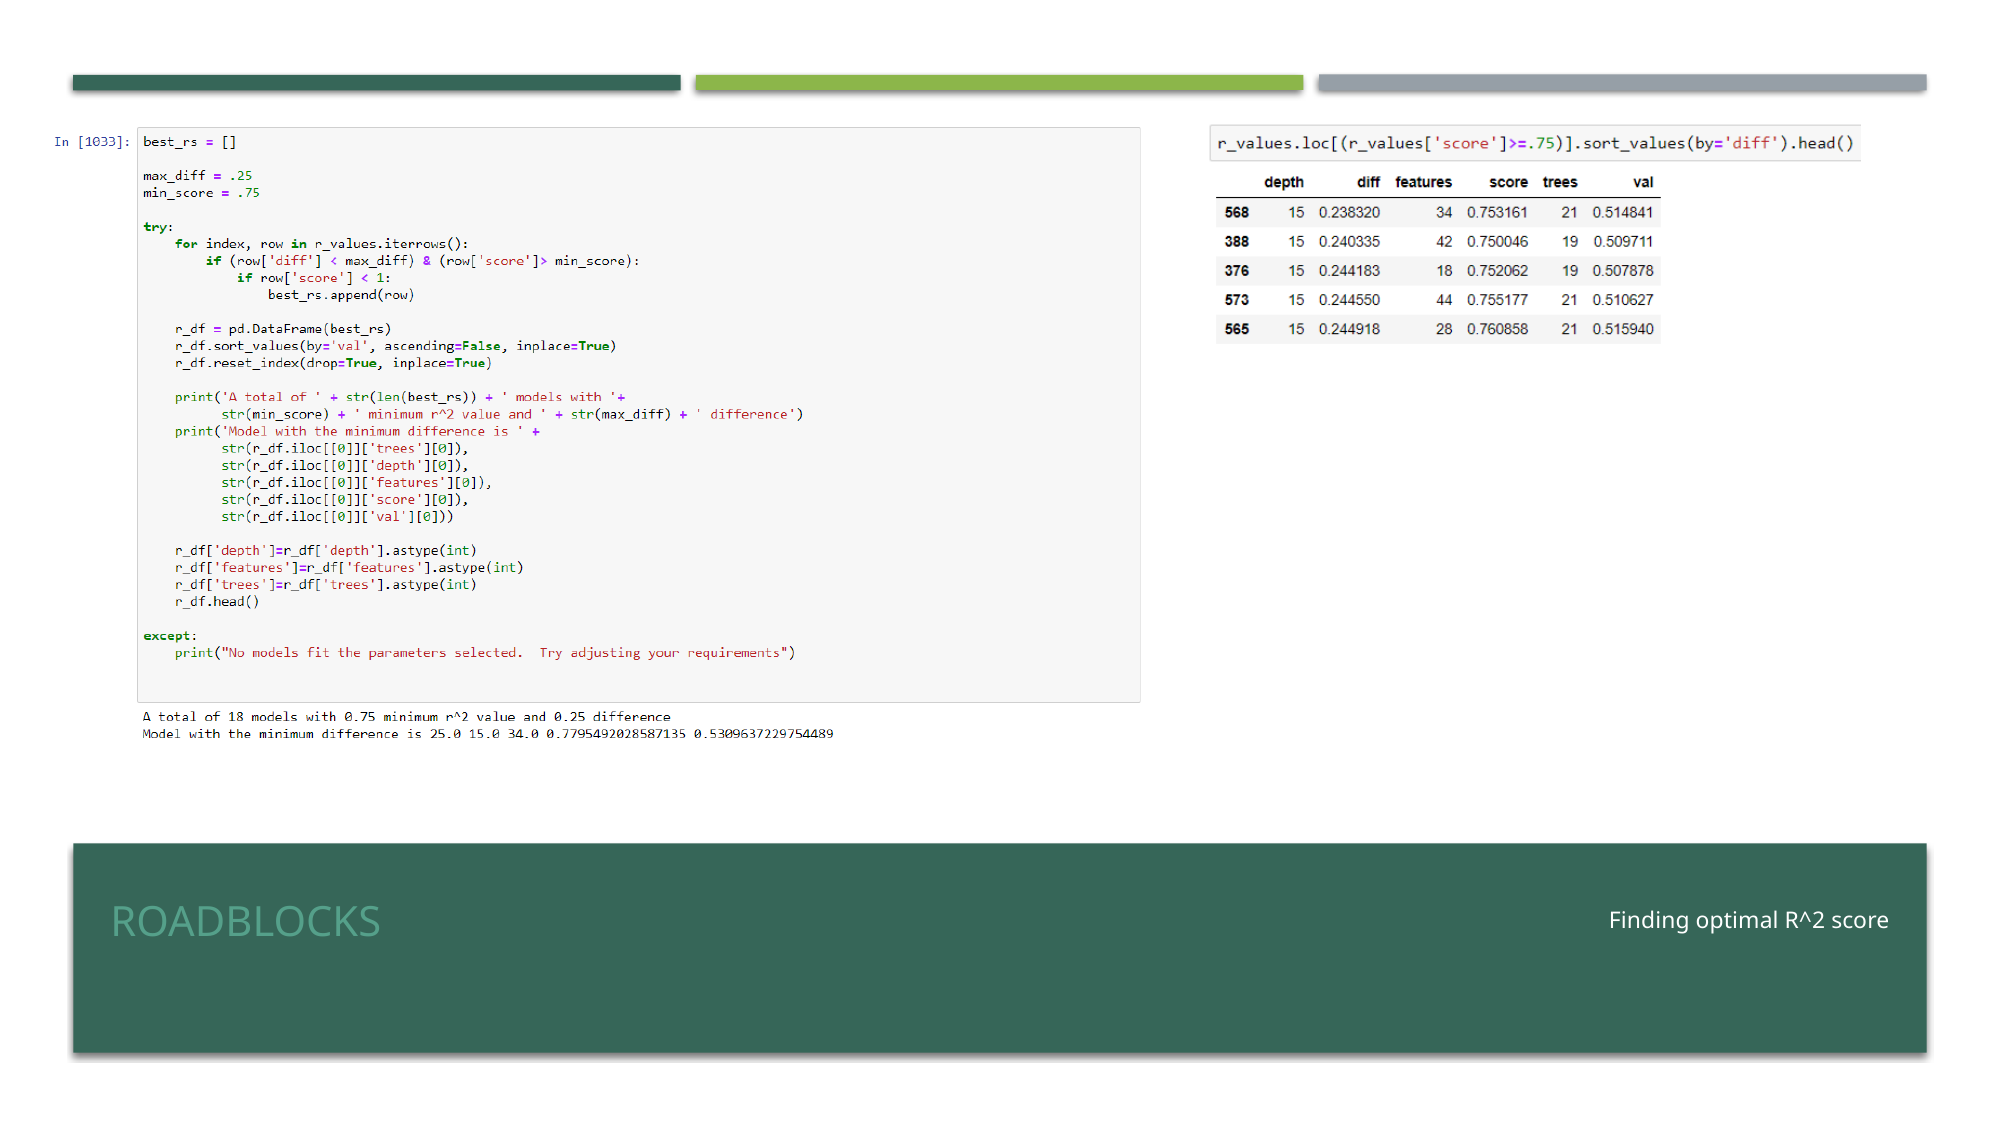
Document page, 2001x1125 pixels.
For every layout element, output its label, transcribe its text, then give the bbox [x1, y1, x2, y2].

title Roadblocks [95, 863, 901, 977]
picture [39, 115, 1149, 755]
list Finding optimal R^2 score [941, 863, 1905, 977]
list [1201, 115, 1861, 359]
